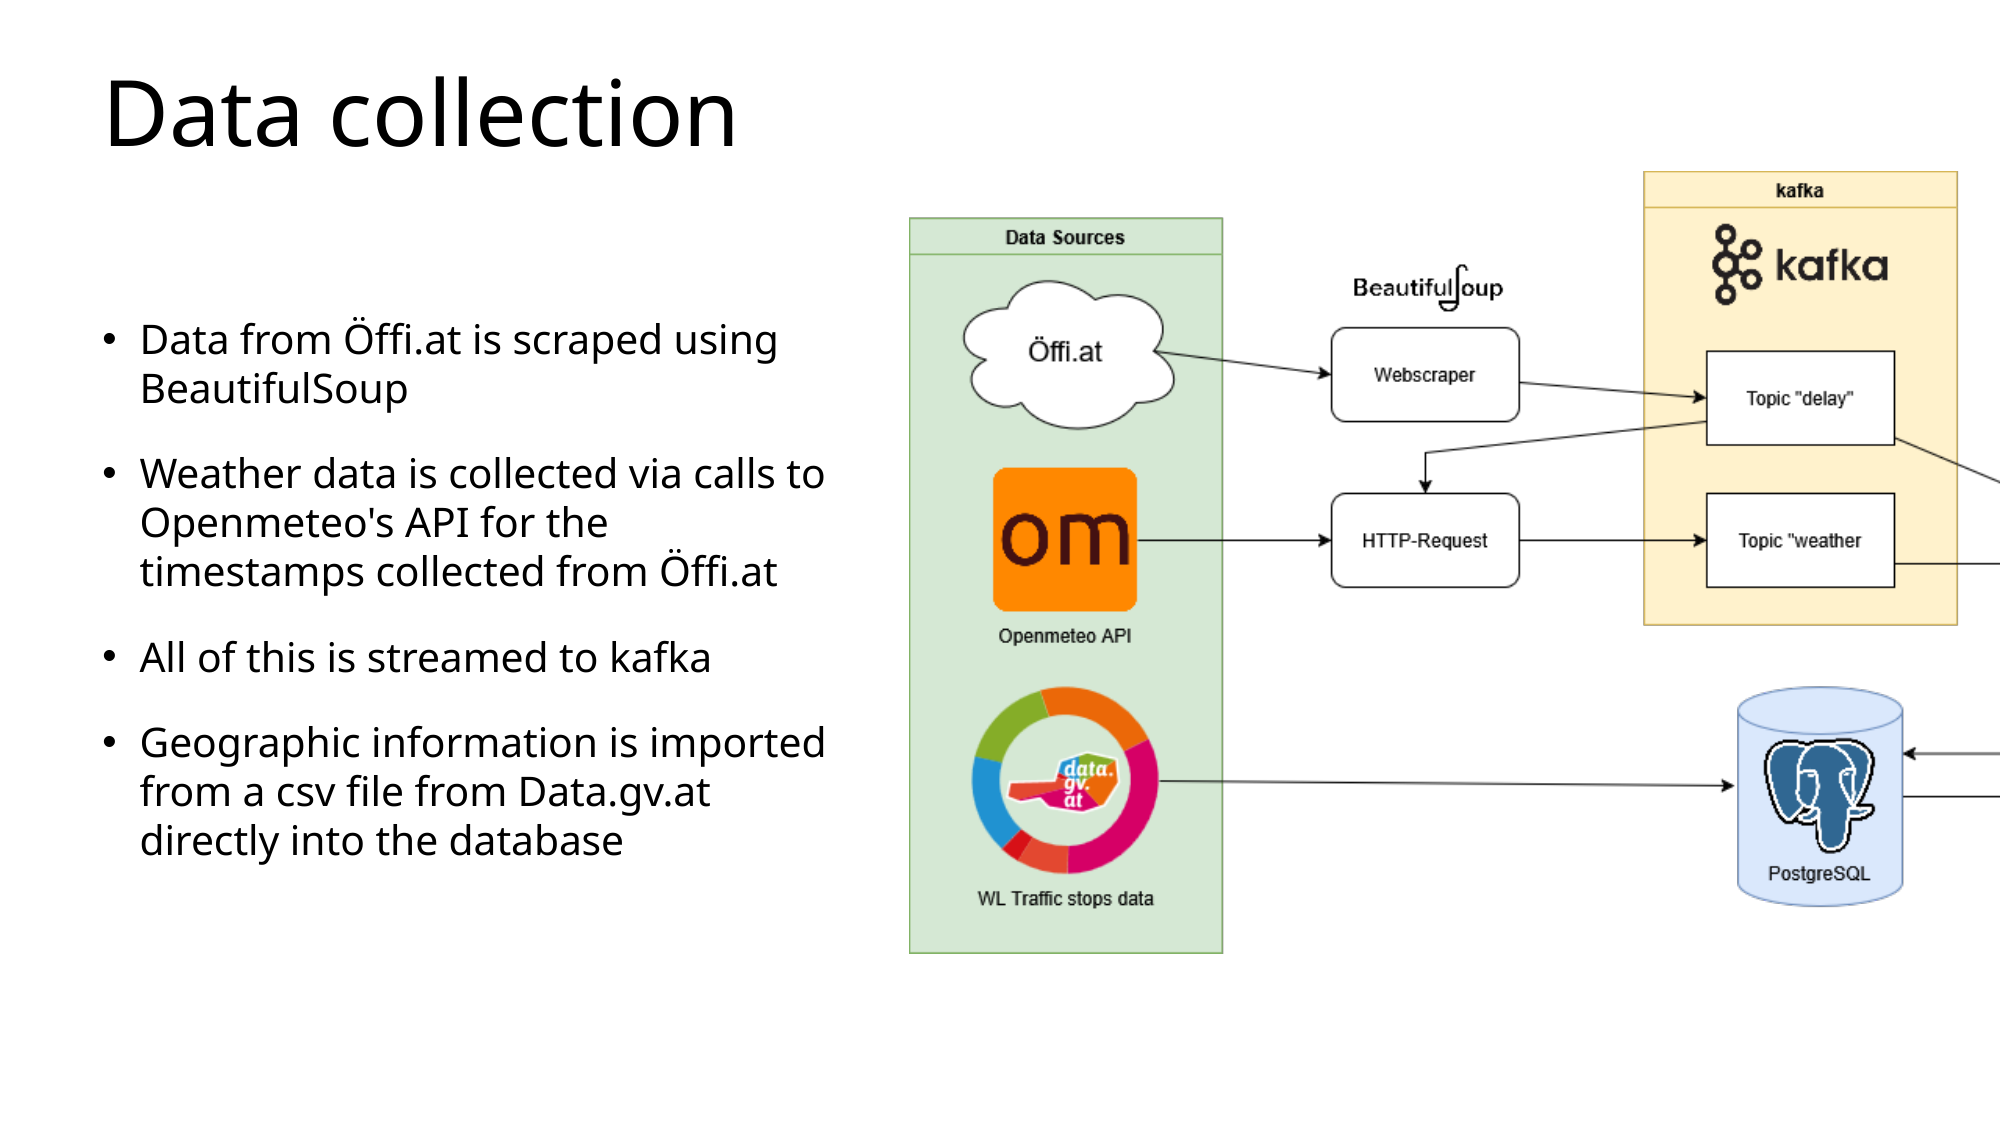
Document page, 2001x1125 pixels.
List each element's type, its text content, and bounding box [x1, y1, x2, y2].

title Data collection [87, 59, 1813, 278]
list Data from Öffi.at is scraped using BeautifulSoup Weather data is collected via calls to Openmeteo's API for the timestamps collected from Öffi.at All of this is streamed to kafka Geographic information is imported from a csv file from Data.gv.at directly into the database [87, 306, 848, 883]
picture [909, 170, 2000, 955]
